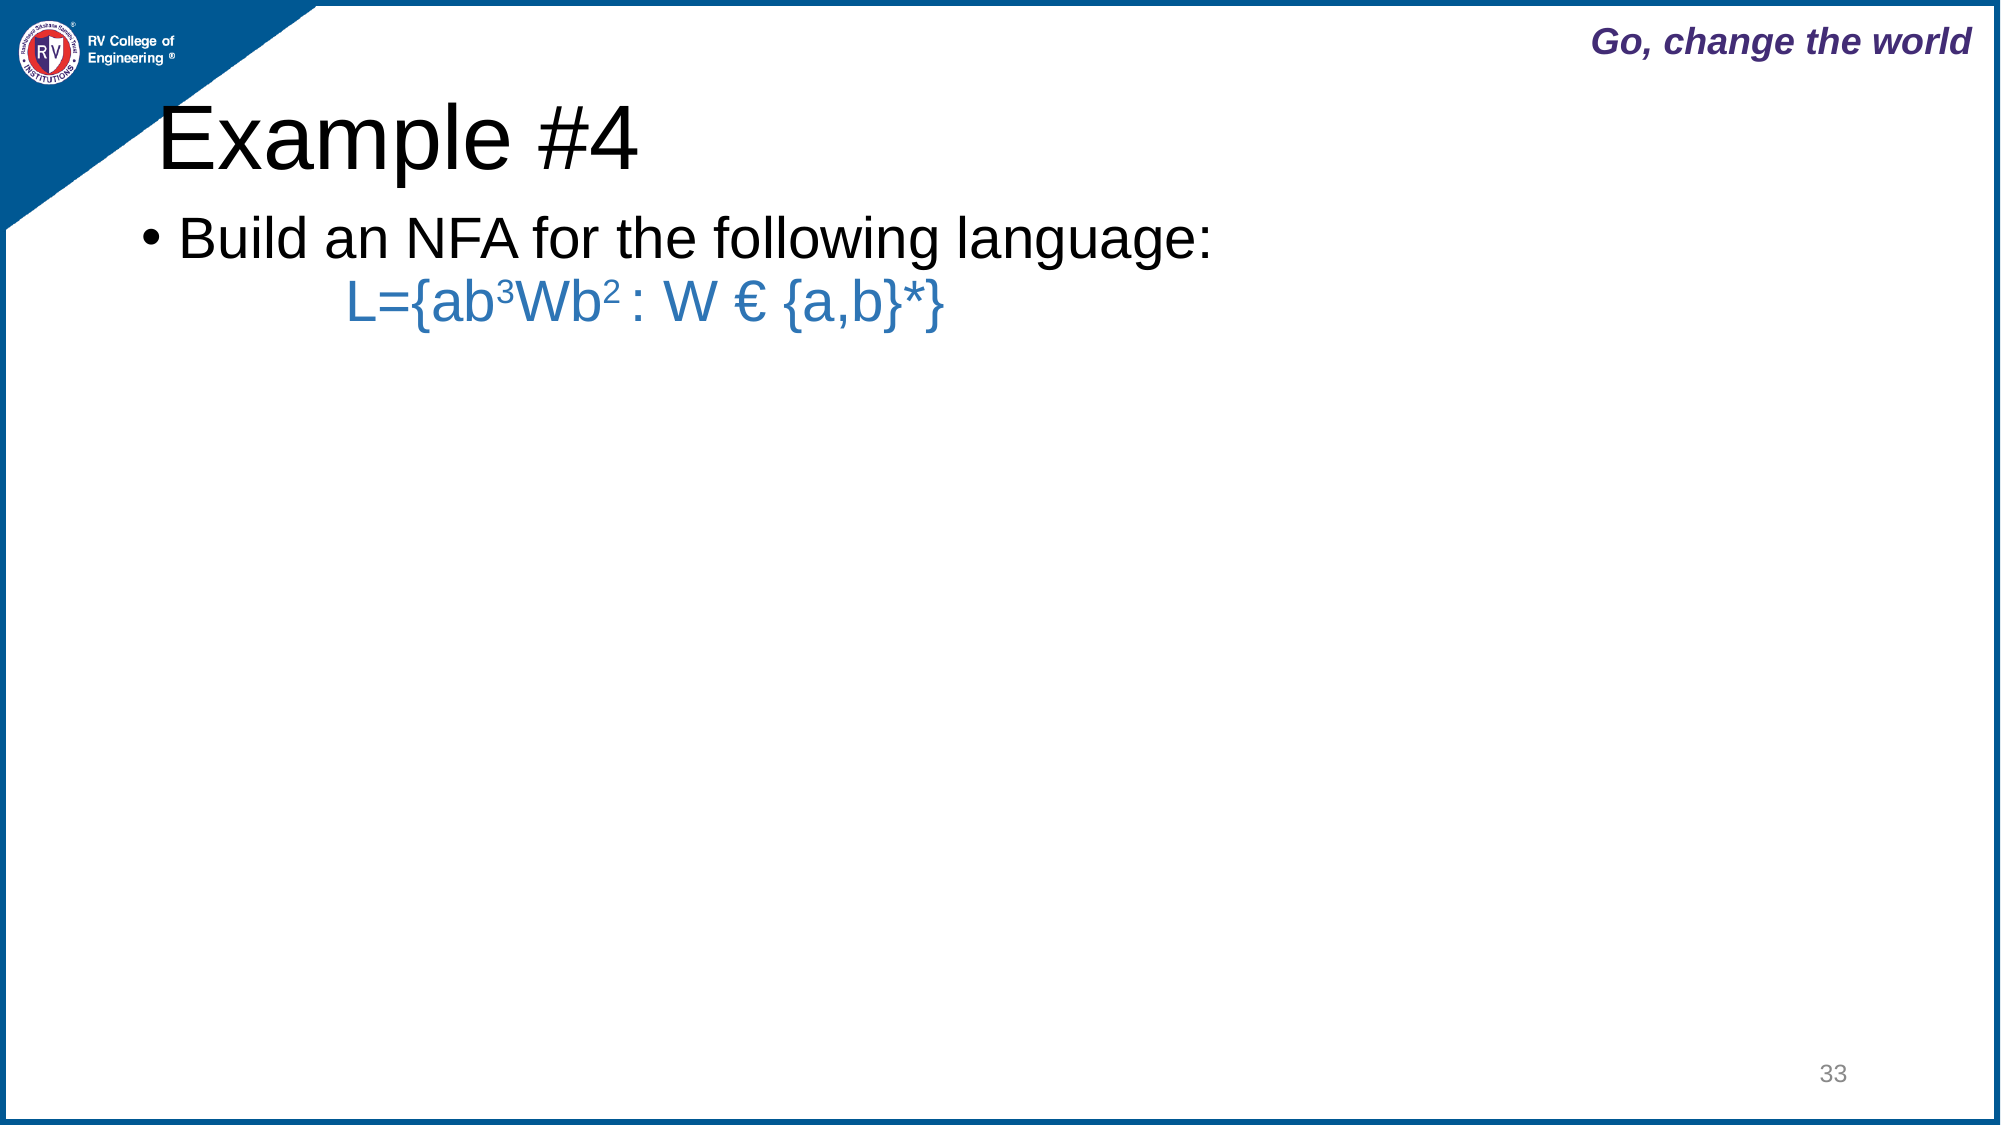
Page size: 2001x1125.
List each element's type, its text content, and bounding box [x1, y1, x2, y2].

slide_number ‹#› [1412, 1042, 1863, 1103]
title Example #4 [141, 31, 1867, 249]
list Build an NFA for the following language: L={ab3Wb2 : W € {a,b}*} [126, 200, 1852, 1020]
picture [2, 6, 316, 232]
